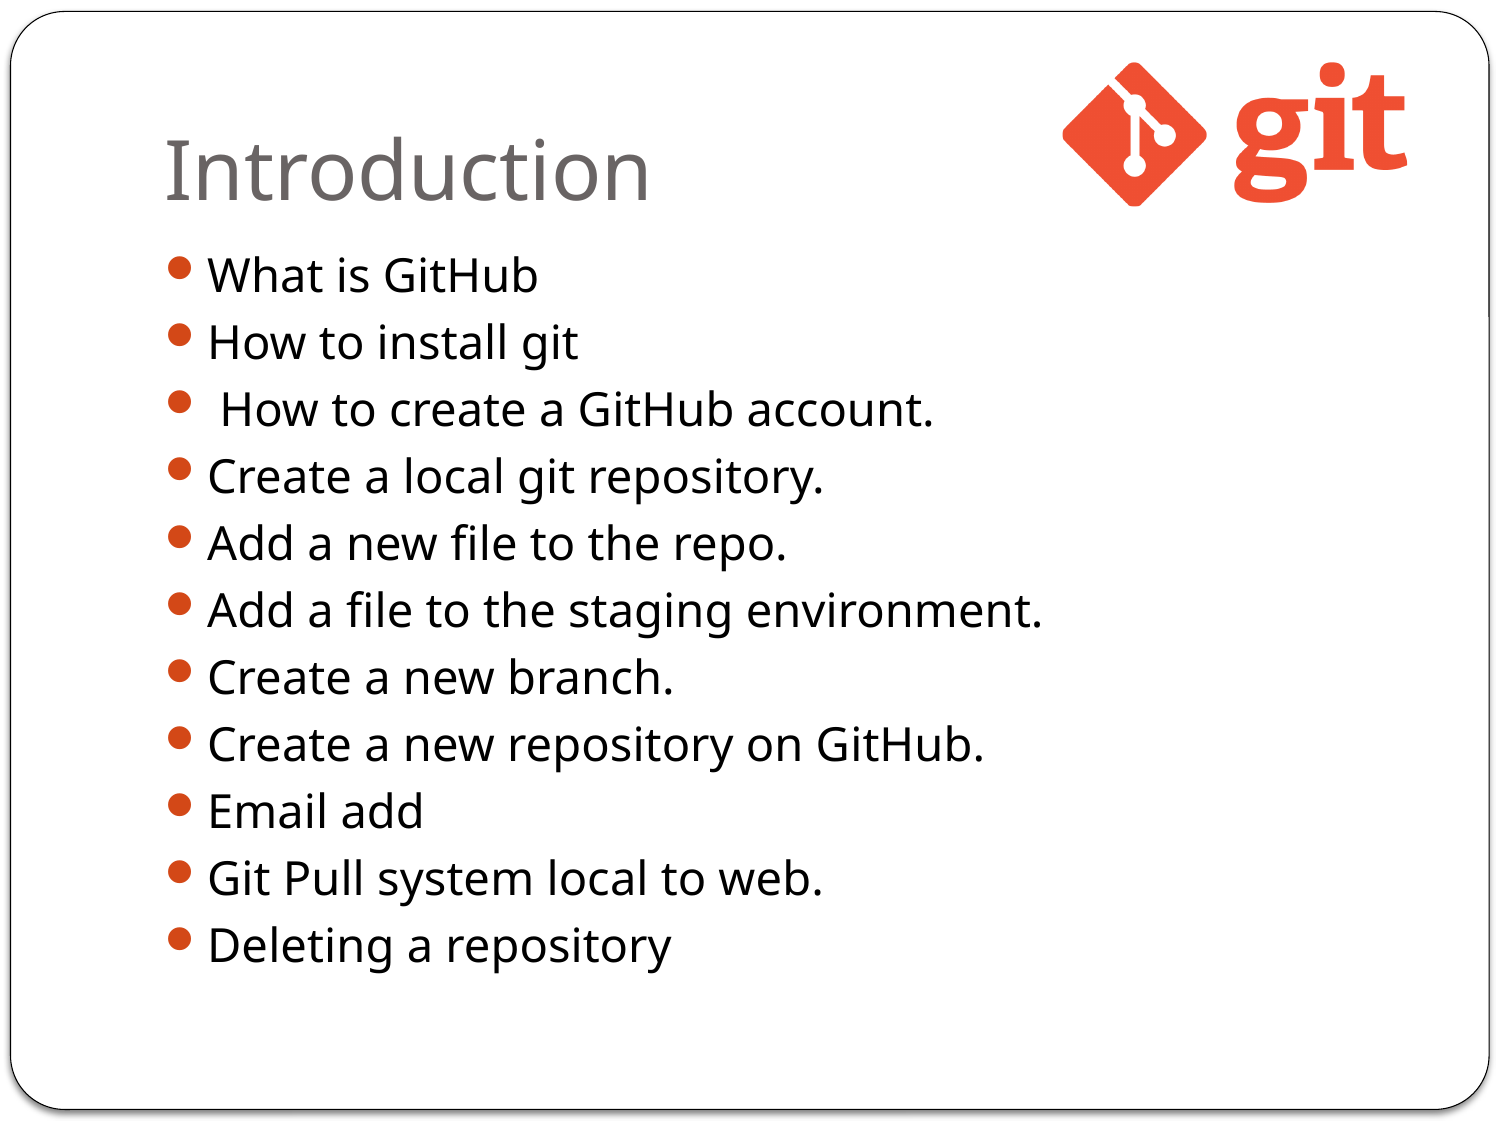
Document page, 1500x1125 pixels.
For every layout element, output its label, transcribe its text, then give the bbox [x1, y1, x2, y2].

picture [1062, 62, 1408, 207]
title Introduction [150, 45, 1425, 233]
list What is GitHub How to install git How to create a GitHub account. Create a local git repository. Add a new file to the repo. Add a file to the staging environment. Create a new branch. Create a new repository on GitHub. Email add Git Pull system local to web. Deleting a repository [150, 237, 1425, 988]
